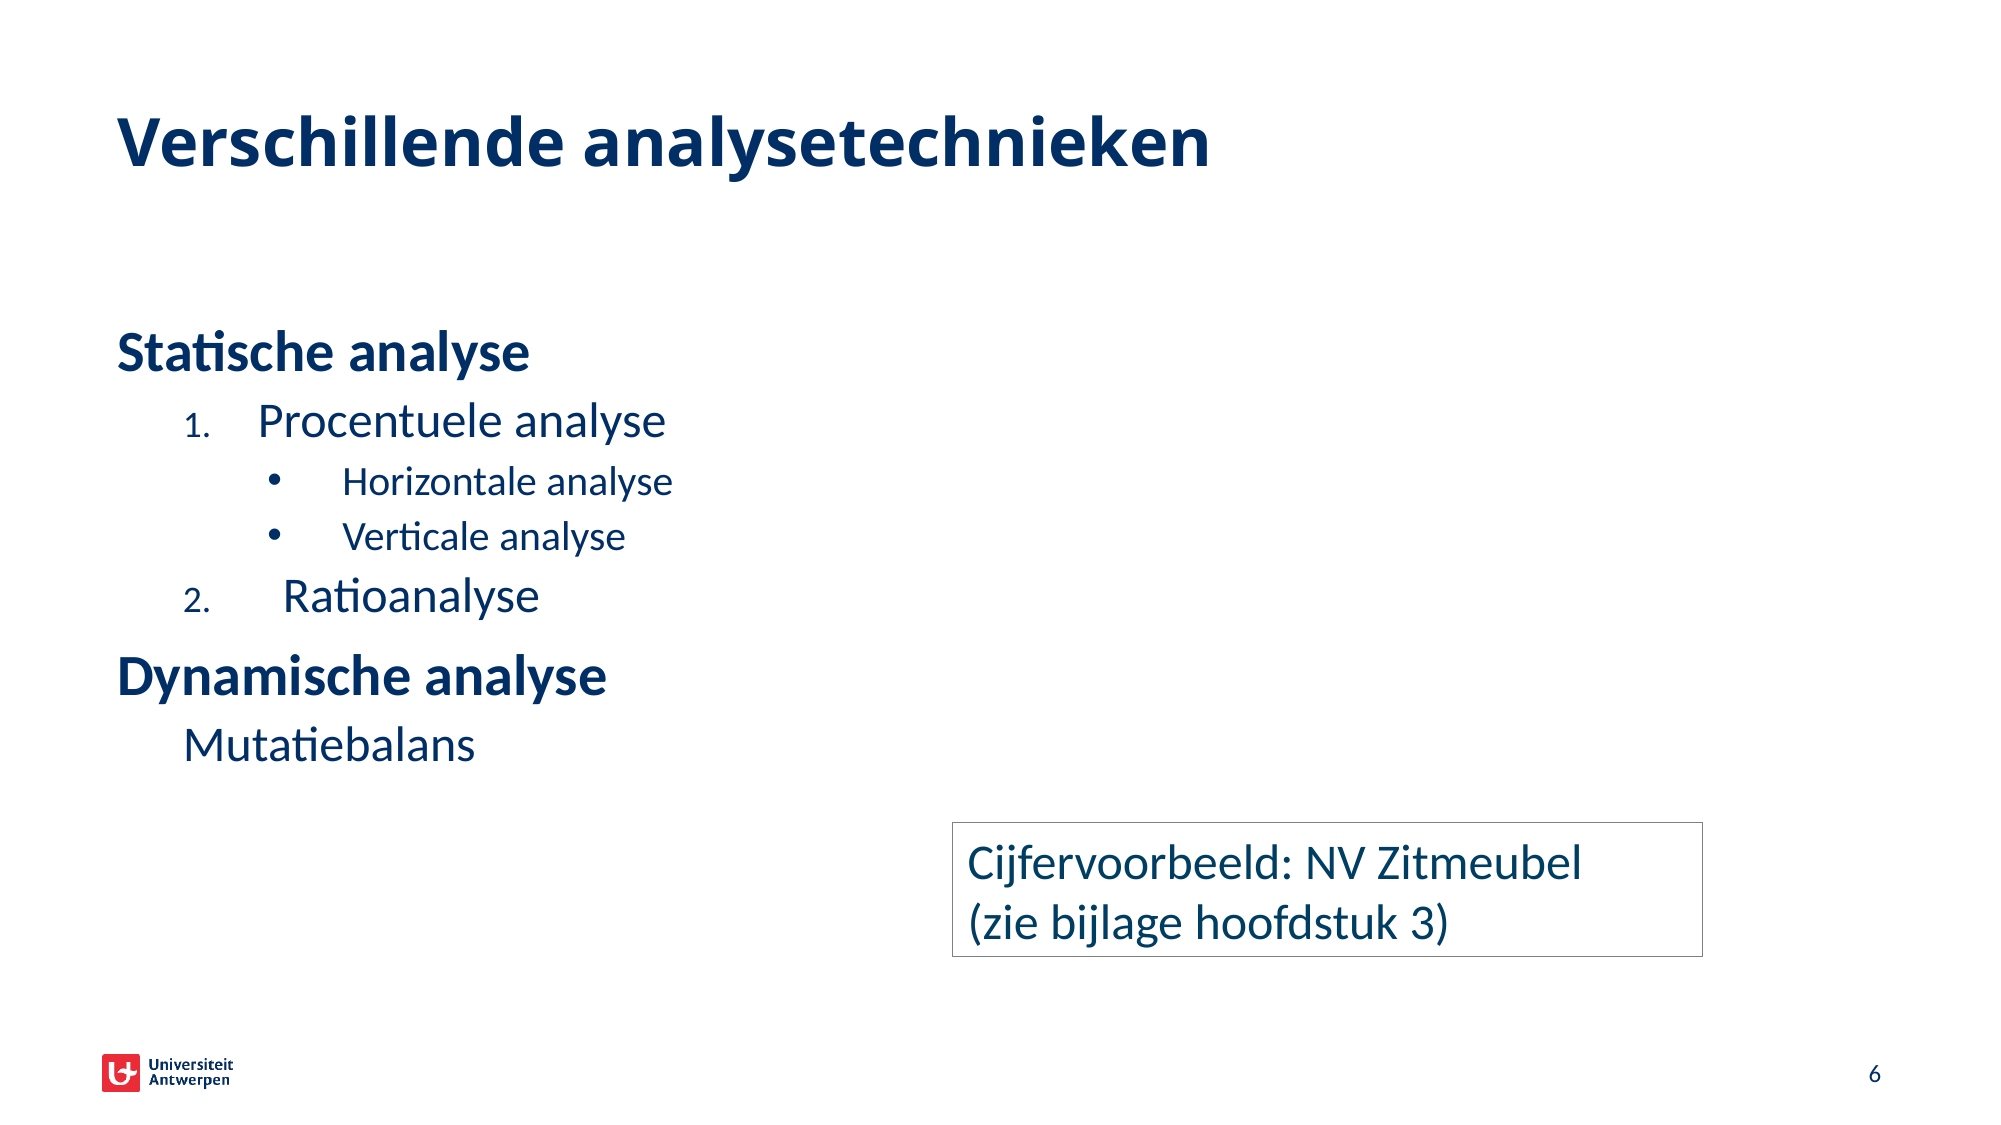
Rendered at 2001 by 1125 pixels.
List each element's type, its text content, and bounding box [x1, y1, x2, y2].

list Statische analyse Procentuele analyse Horizontale analyse Verticale analyse Ratioanalyse Dynamische analyse Mutatiebalans [102, 313, 1897, 1024]
picture [102, 1054, 233, 1092]
title Verschillende analysetechnieken [102, 101, 1897, 278]
text_box Cijfervoorbeeld: NV Zitmeubel (zie bijlage hoofdstuk 3) [952, 822, 1703, 957]
slide_number 5 [1446, 1042, 1897, 1103]
